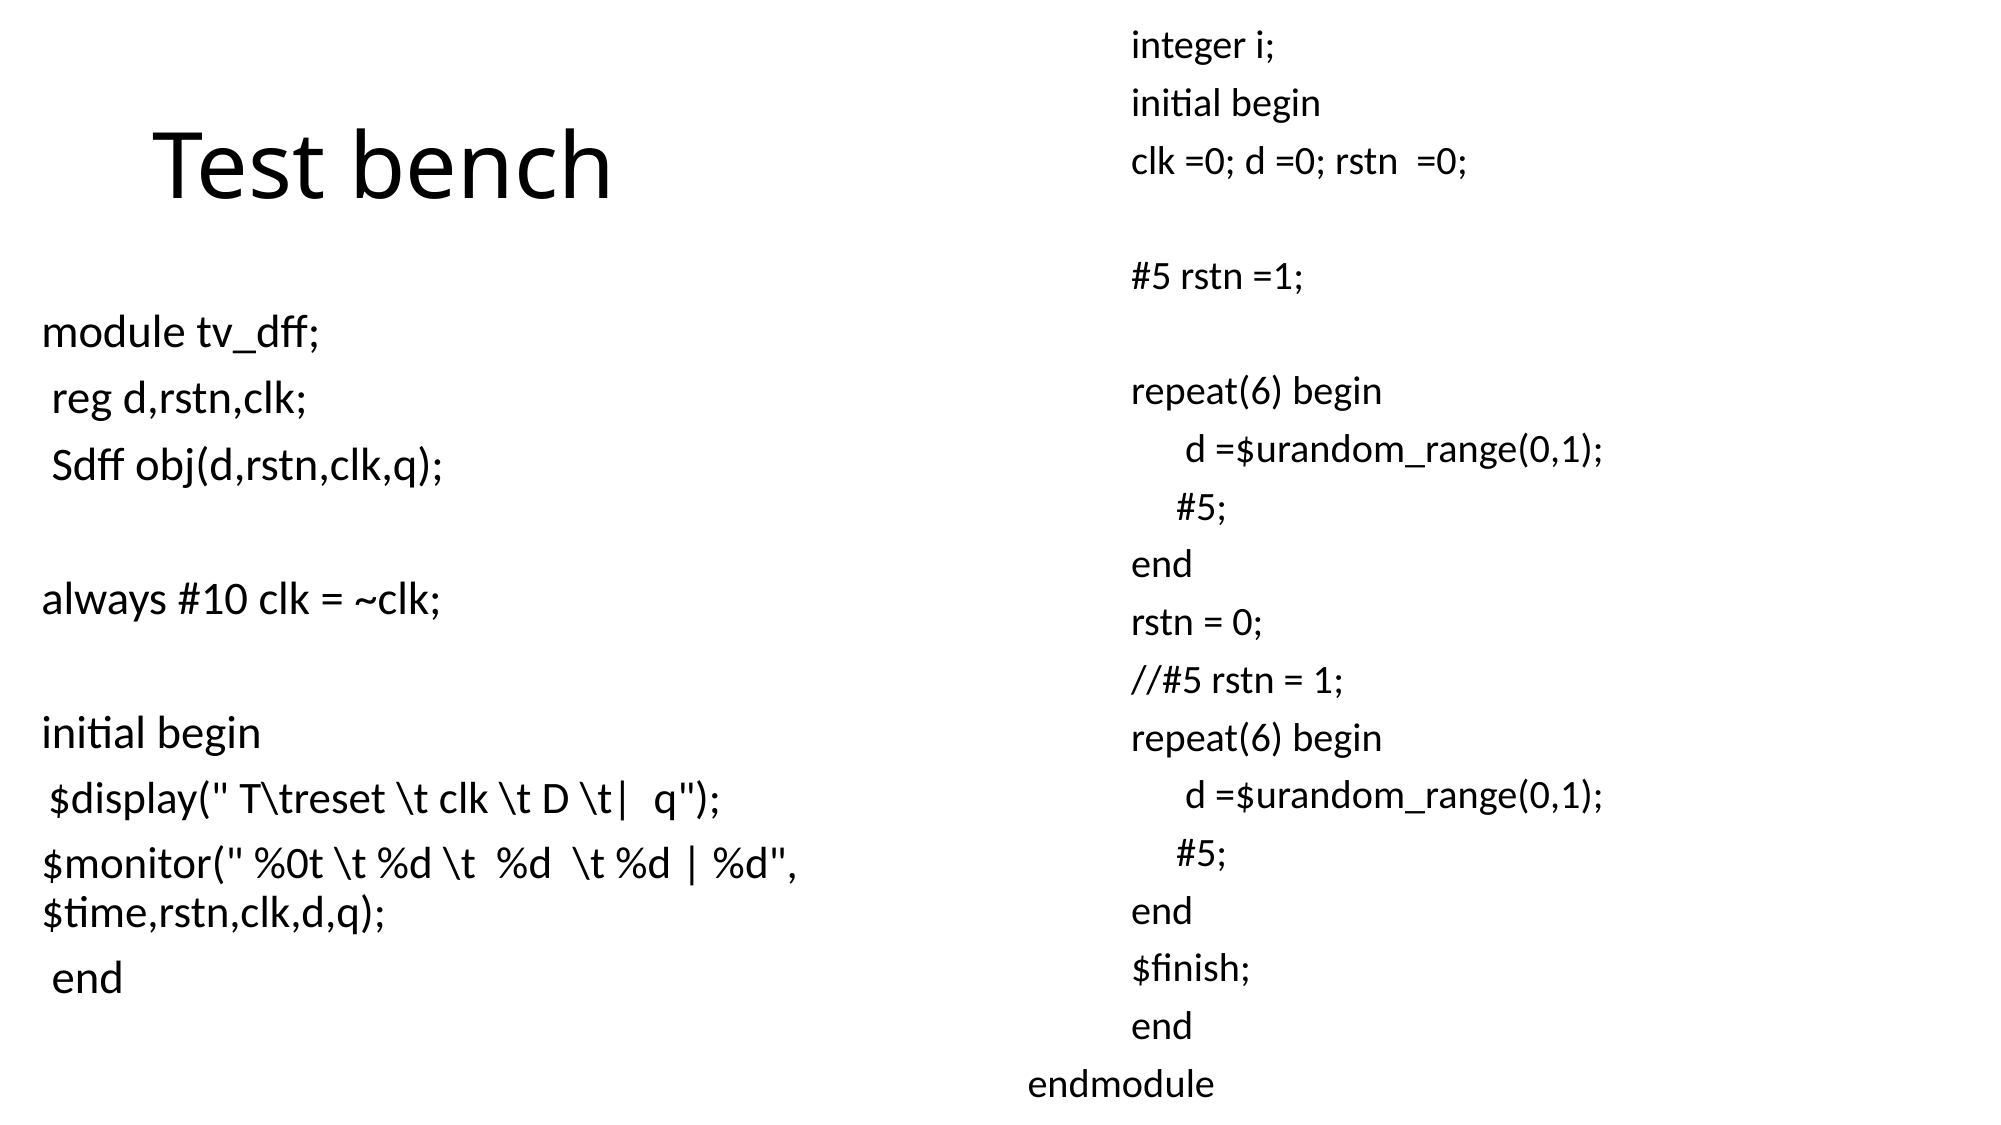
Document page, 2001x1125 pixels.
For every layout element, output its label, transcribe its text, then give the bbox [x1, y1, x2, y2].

list integer i; initial begin clk =0; d =0; rstn =0; #5 rstn =1; repeat(6) begin d =$urandom_range(0,1); #5; end rstn = 0; //#5 rstn = 1; repeat(6) begin d =$urandom_range(0,1); #5; end $finish; end endmodule [1012, 16, 1863, 1125]
title Test bench [137, 59, 1012, 278]
list module tv_dff; reg d,rstn,clk; Sdff obj(d,rstn,clk,q); always #10 clk = ~clk; initial begin $display(" T\treset \t clk \t D \t| q"); $monitor(" %0t \t %d \t %d \t %d | %d",$time,rstn,clk,d,q); end [26, 299, 988, 1014]
